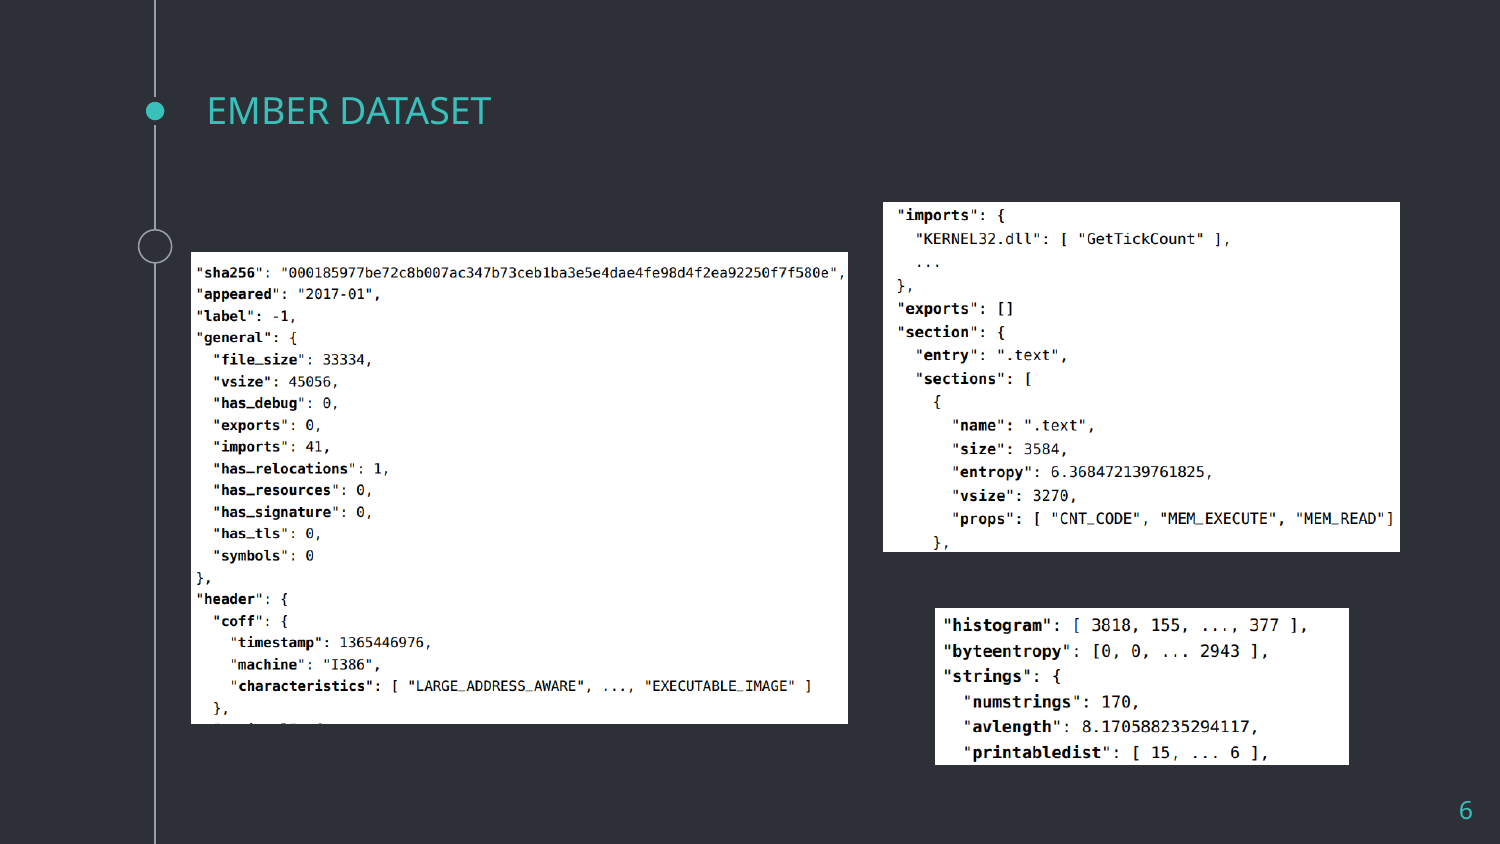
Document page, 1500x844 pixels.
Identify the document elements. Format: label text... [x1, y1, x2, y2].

title EMBER DATASET [191, 90, 1317, 147]
picture [190, 252, 848, 724]
slide_number ‹#› [1398, 779, 1489, 832]
picture [934, 607, 1349, 765]
picture [883, 202, 1400, 553]
